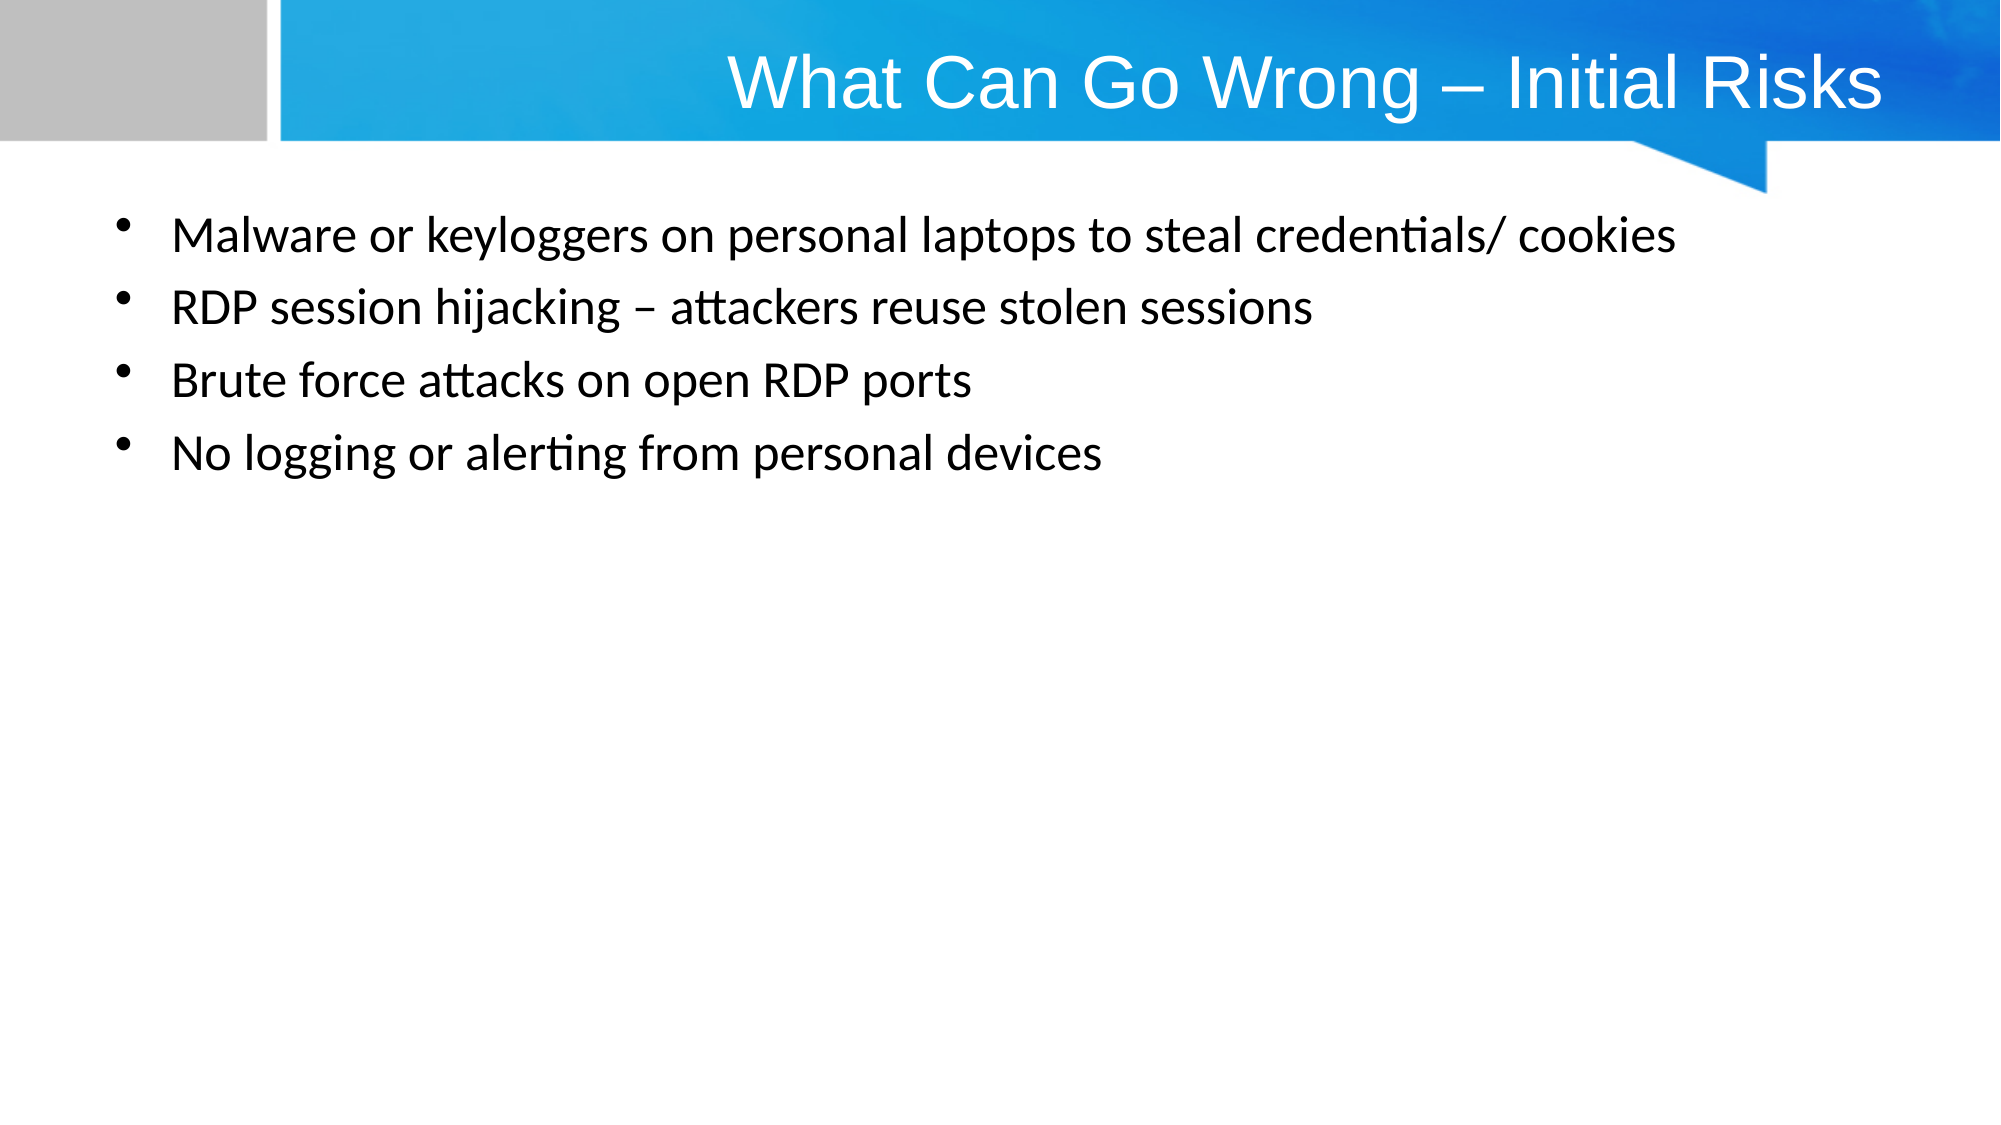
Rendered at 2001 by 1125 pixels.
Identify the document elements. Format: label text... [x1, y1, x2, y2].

picture [0, 0, 2000, 1125]
list Malware or keyloggers on personal laptops to steal credentials/ cookies RDP session hijacking – attackers reuse stolen sessions Brute force attacks on open RDP ports No logging or alerting from personal devices [99, 192, 1901, 1006]
title What Can Go Wrong – Initial Risks [99, 30, 1901, 127]
